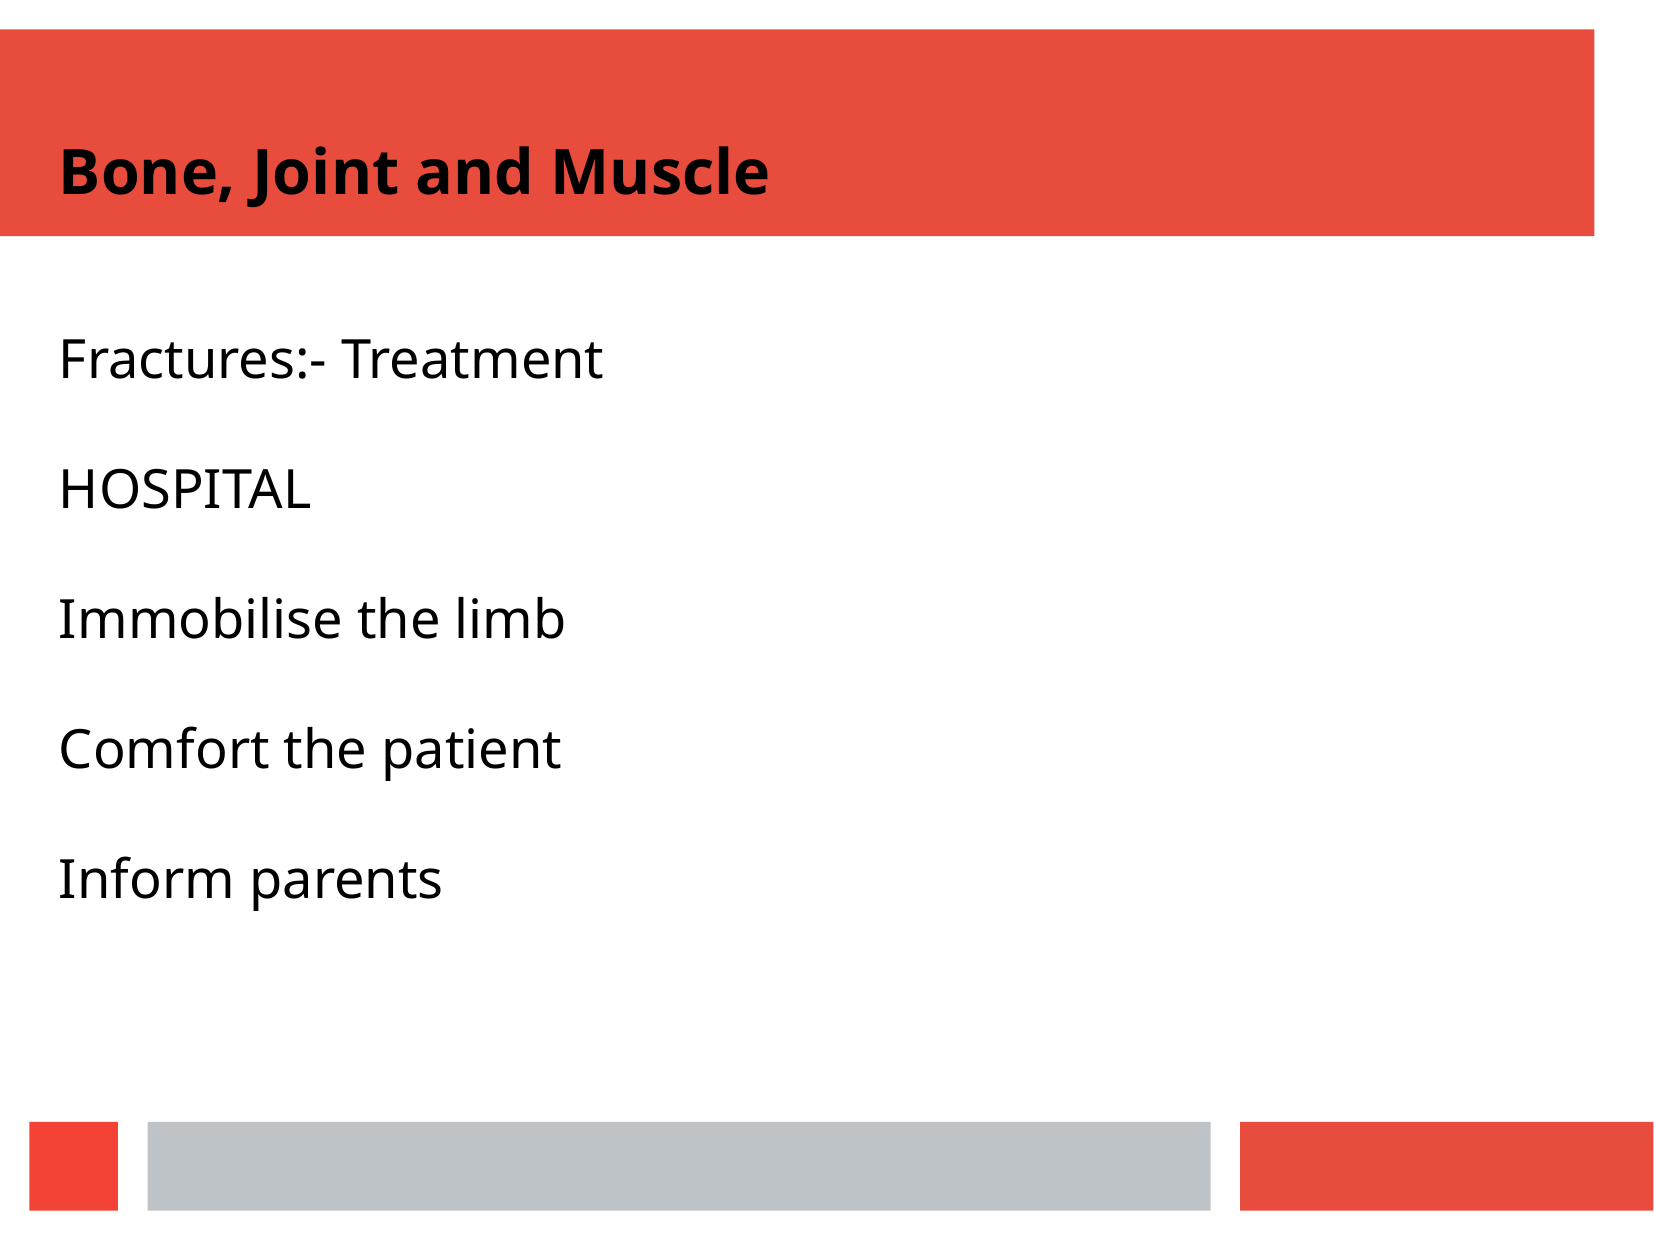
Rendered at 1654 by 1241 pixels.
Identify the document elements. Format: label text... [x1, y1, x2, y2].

text_box Bone, Joint and Muscle [58, 58, 1595, 207]
text_box Fractures:- Treatment HOSPITAL Immobilise the limb Comfort the patient Inform parents [58, 324, 1565, 1093]
